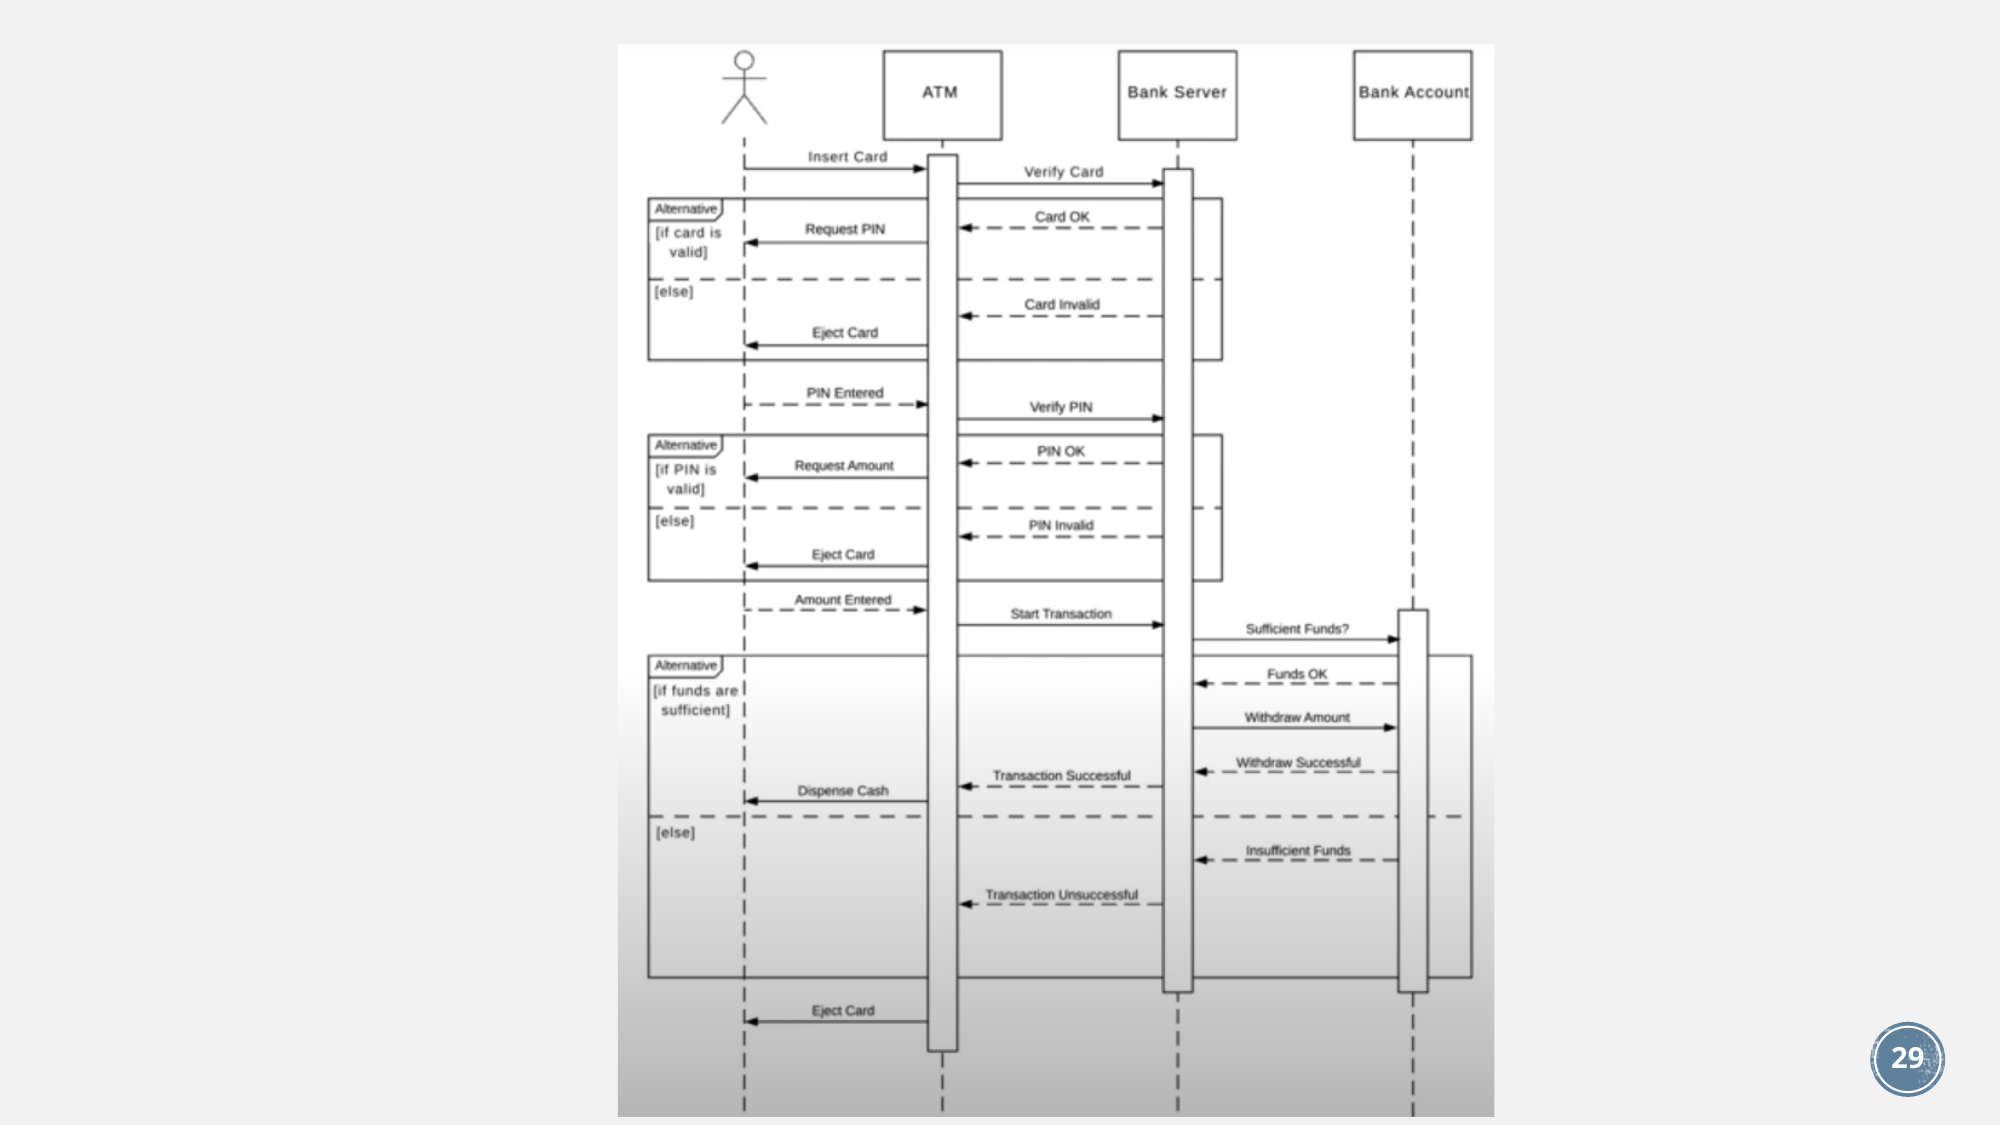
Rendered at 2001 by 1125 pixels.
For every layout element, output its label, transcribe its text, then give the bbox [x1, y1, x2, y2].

picture [617, 44, 1495, 1117]
slide_number 29 [1855, 1028, 1961, 1089]
